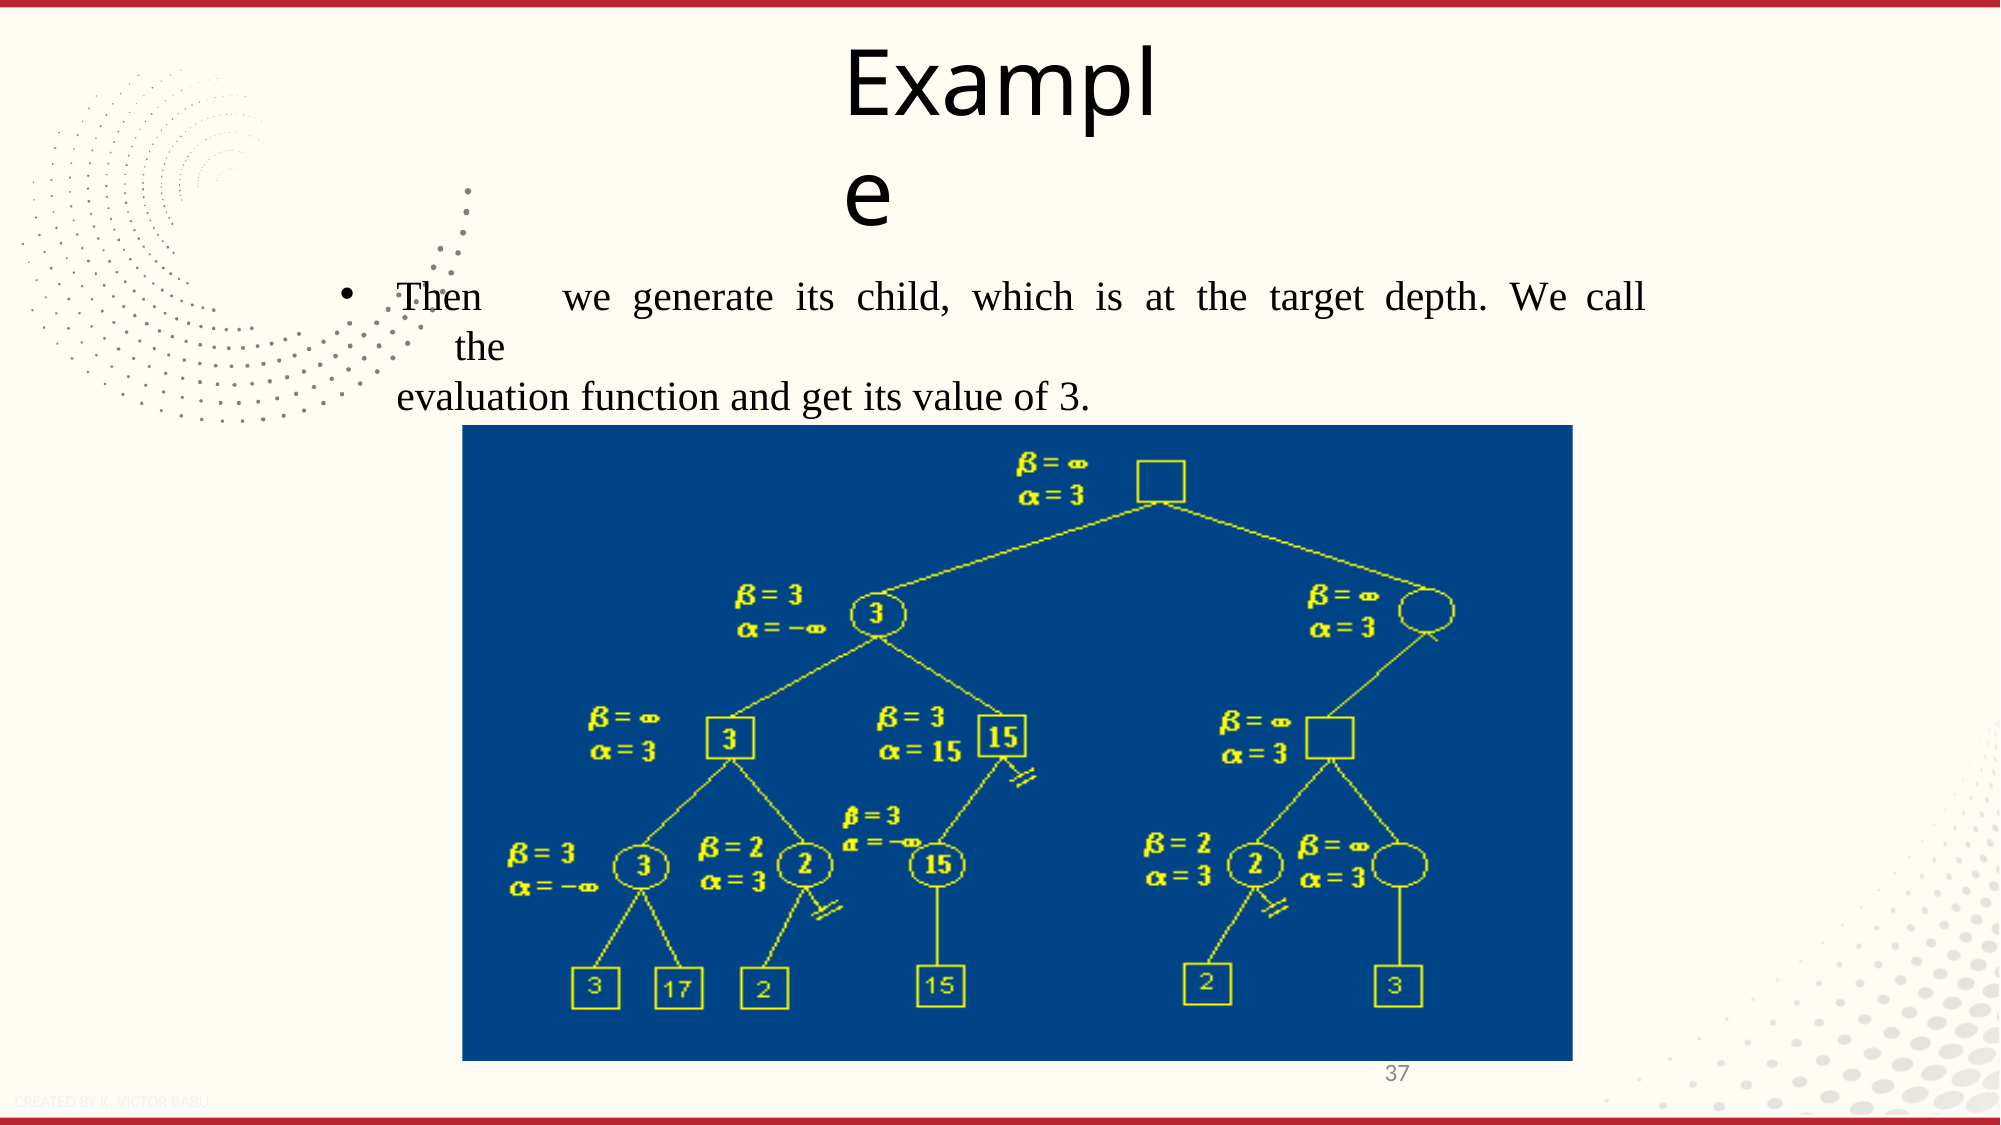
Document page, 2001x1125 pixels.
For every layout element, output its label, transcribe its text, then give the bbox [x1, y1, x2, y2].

text_box [462, 425, 1573, 1061]
title Example [840, 21, 1200, 244]
text_box Then we generate its child, which is at the target depth. We call the evaluation function and get its value of 3. [337, 266, 1662, 419]
slide_number 37 [1378, 1060, 1417, 1125]
